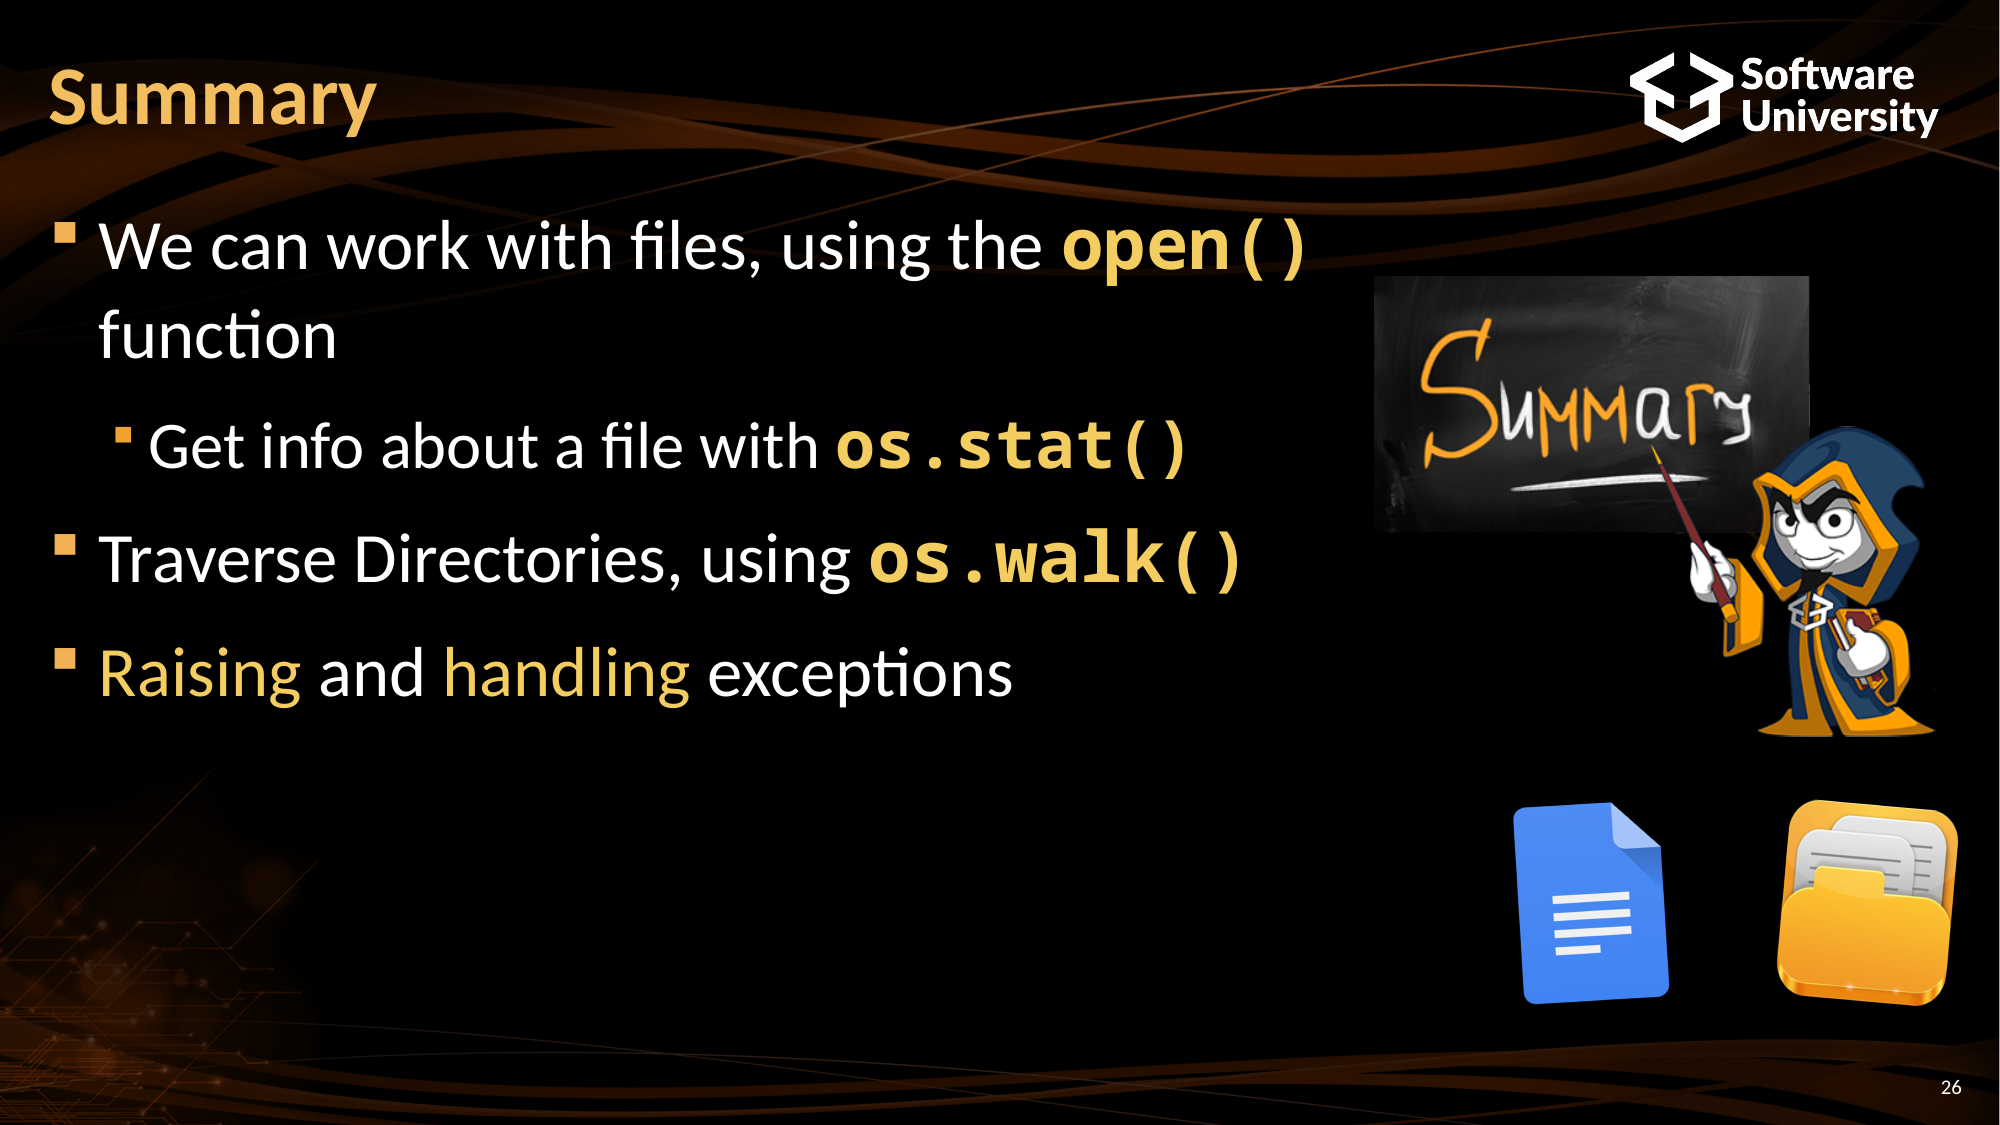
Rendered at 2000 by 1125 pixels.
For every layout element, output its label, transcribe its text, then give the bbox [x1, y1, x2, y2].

picture [0, 0, 2000, 1125]
title Summary [30, 6, 1602, 189]
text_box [1510, 794, 1955, 1009]
list We can work with files, using the open() function Get info about a file with os.stat() Traverse Directories, using os.walk() Raising and handling exceptions [31, 188, 1968, 1103]
